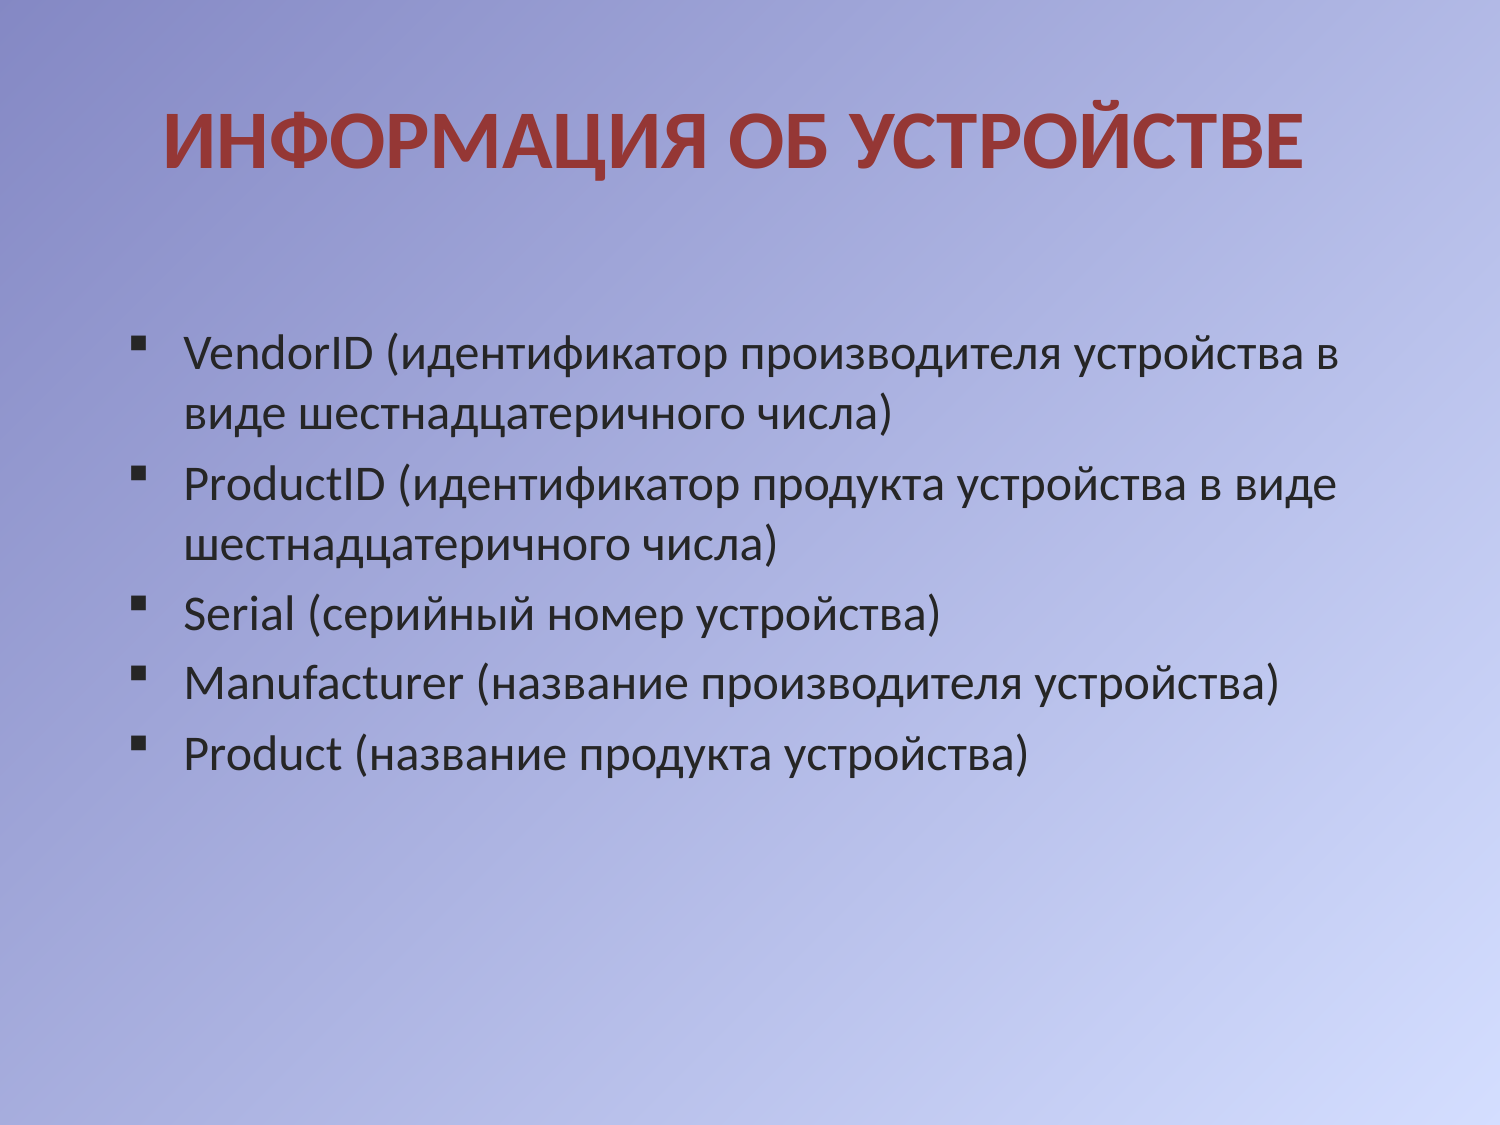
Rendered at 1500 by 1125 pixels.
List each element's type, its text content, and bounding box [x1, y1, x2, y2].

title Информация об устройстве [147, 78, 1423, 302]
list VendorID (идентификатор производителя устройства в виде шестнадцатеричного числа) ProductID (идентификатор продукта устройства в виде шестнадцатеричного числа) Serial (серийный номер устройства) Manufacturer (название производителя устройства) Product (название продукта устройства) [112, 208, 1388, 846]
